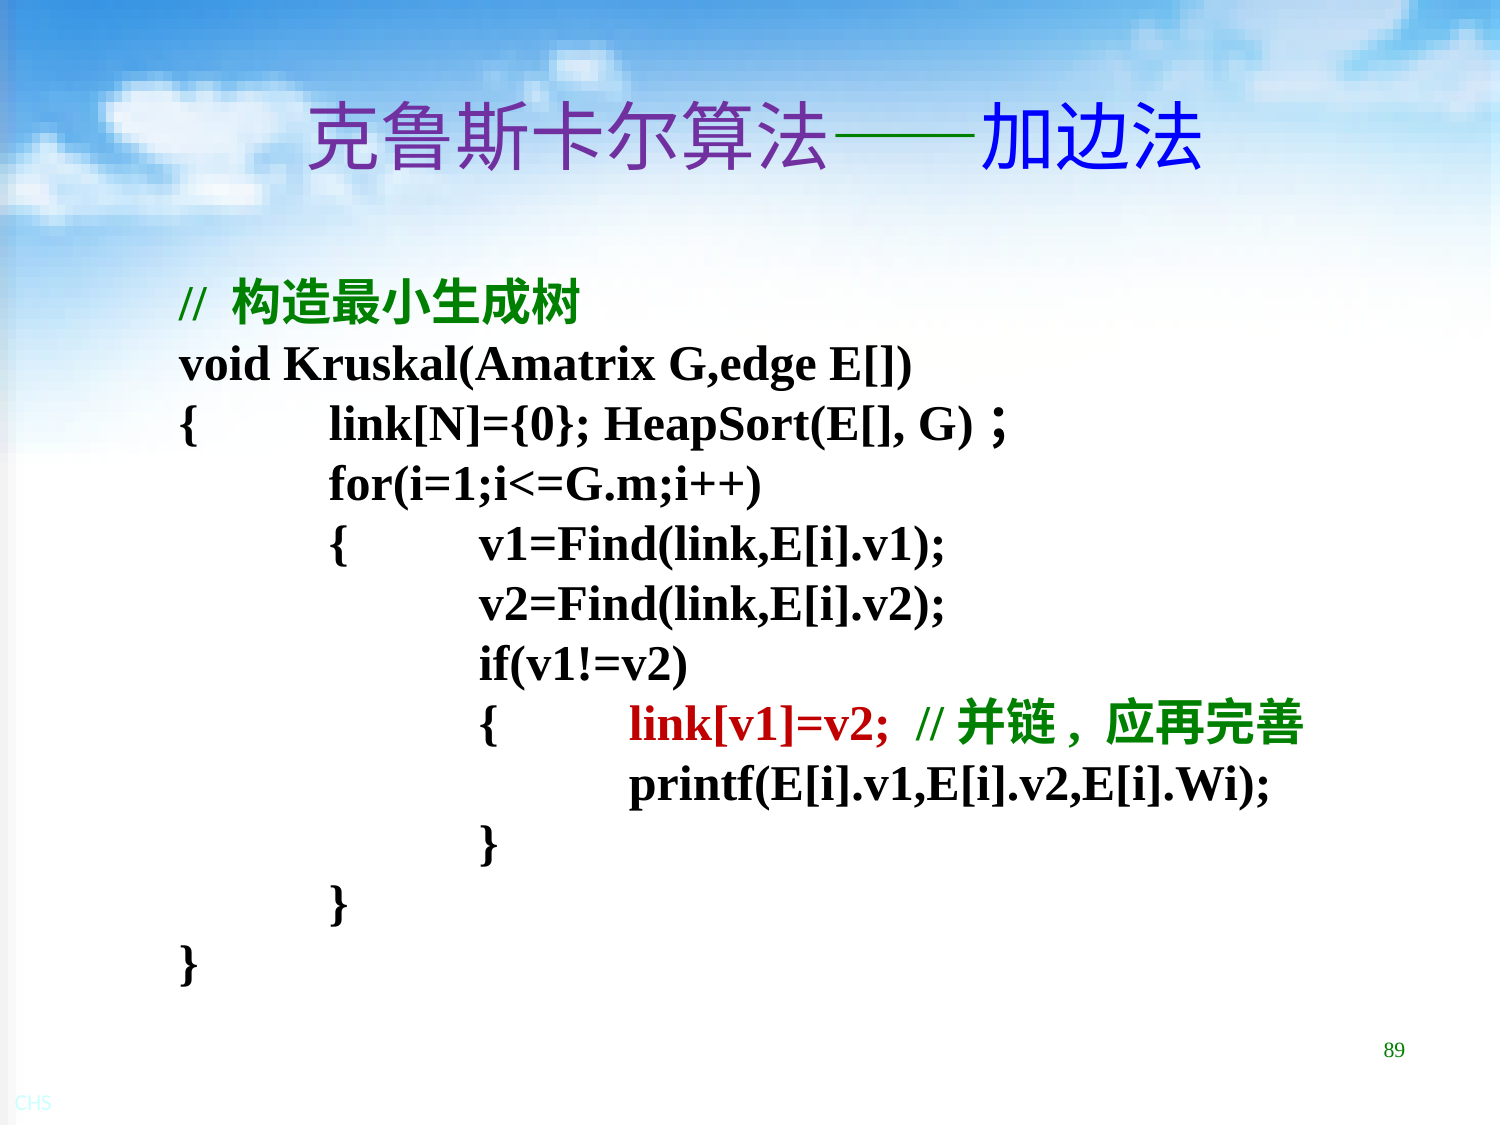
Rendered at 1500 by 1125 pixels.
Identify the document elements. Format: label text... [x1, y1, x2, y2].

list // 构造最小生成树 void Kruskal(Amatrix G,edge E[]) { link[N]={0}; HeapSort(E[], G)； for(i=1;i<=G.m;i++) { v1=Find(link,E[i].v1); v2=Find(link,E[i].v2); if(v1!=v2) { link[v1]=v2; //并链, 应再完善 printf(E[i].v1,E[i].v2,E[i].Wi); } } } [163, 262, 1348, 973]
title 克鲁斯卡尔算法——加边法 [163, 44, 1348, 225]
slide_number 89 [1359, 1031, 1430, 1067]
picture [0, 0, 1500, 1125]
